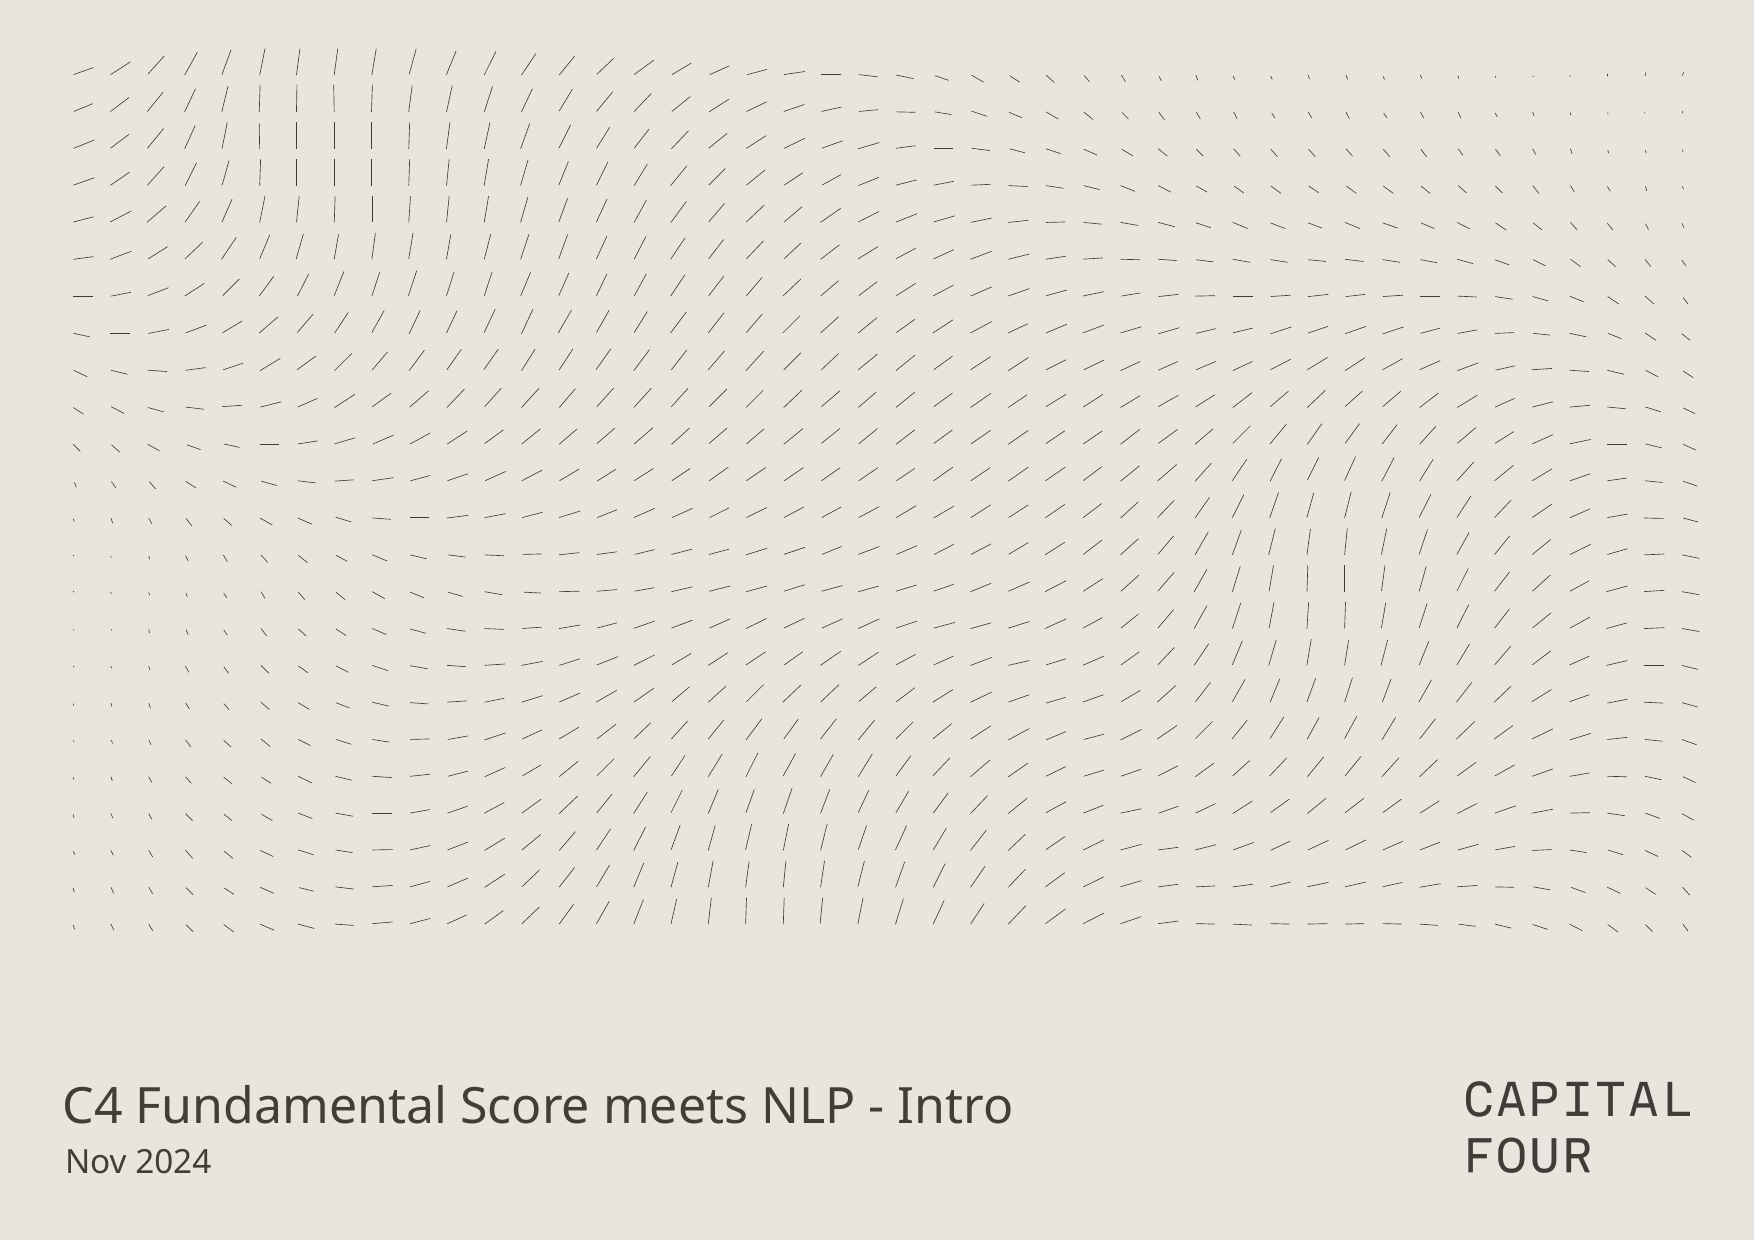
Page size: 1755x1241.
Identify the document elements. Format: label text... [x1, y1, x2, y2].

list Nov 2024 [65, 1146, 1419, 1192]
title C4 Fundamental Score meets NLP - Intro [63, 1017, 1417, 1134]
picture [1466, 1081, 1690, 1173]
